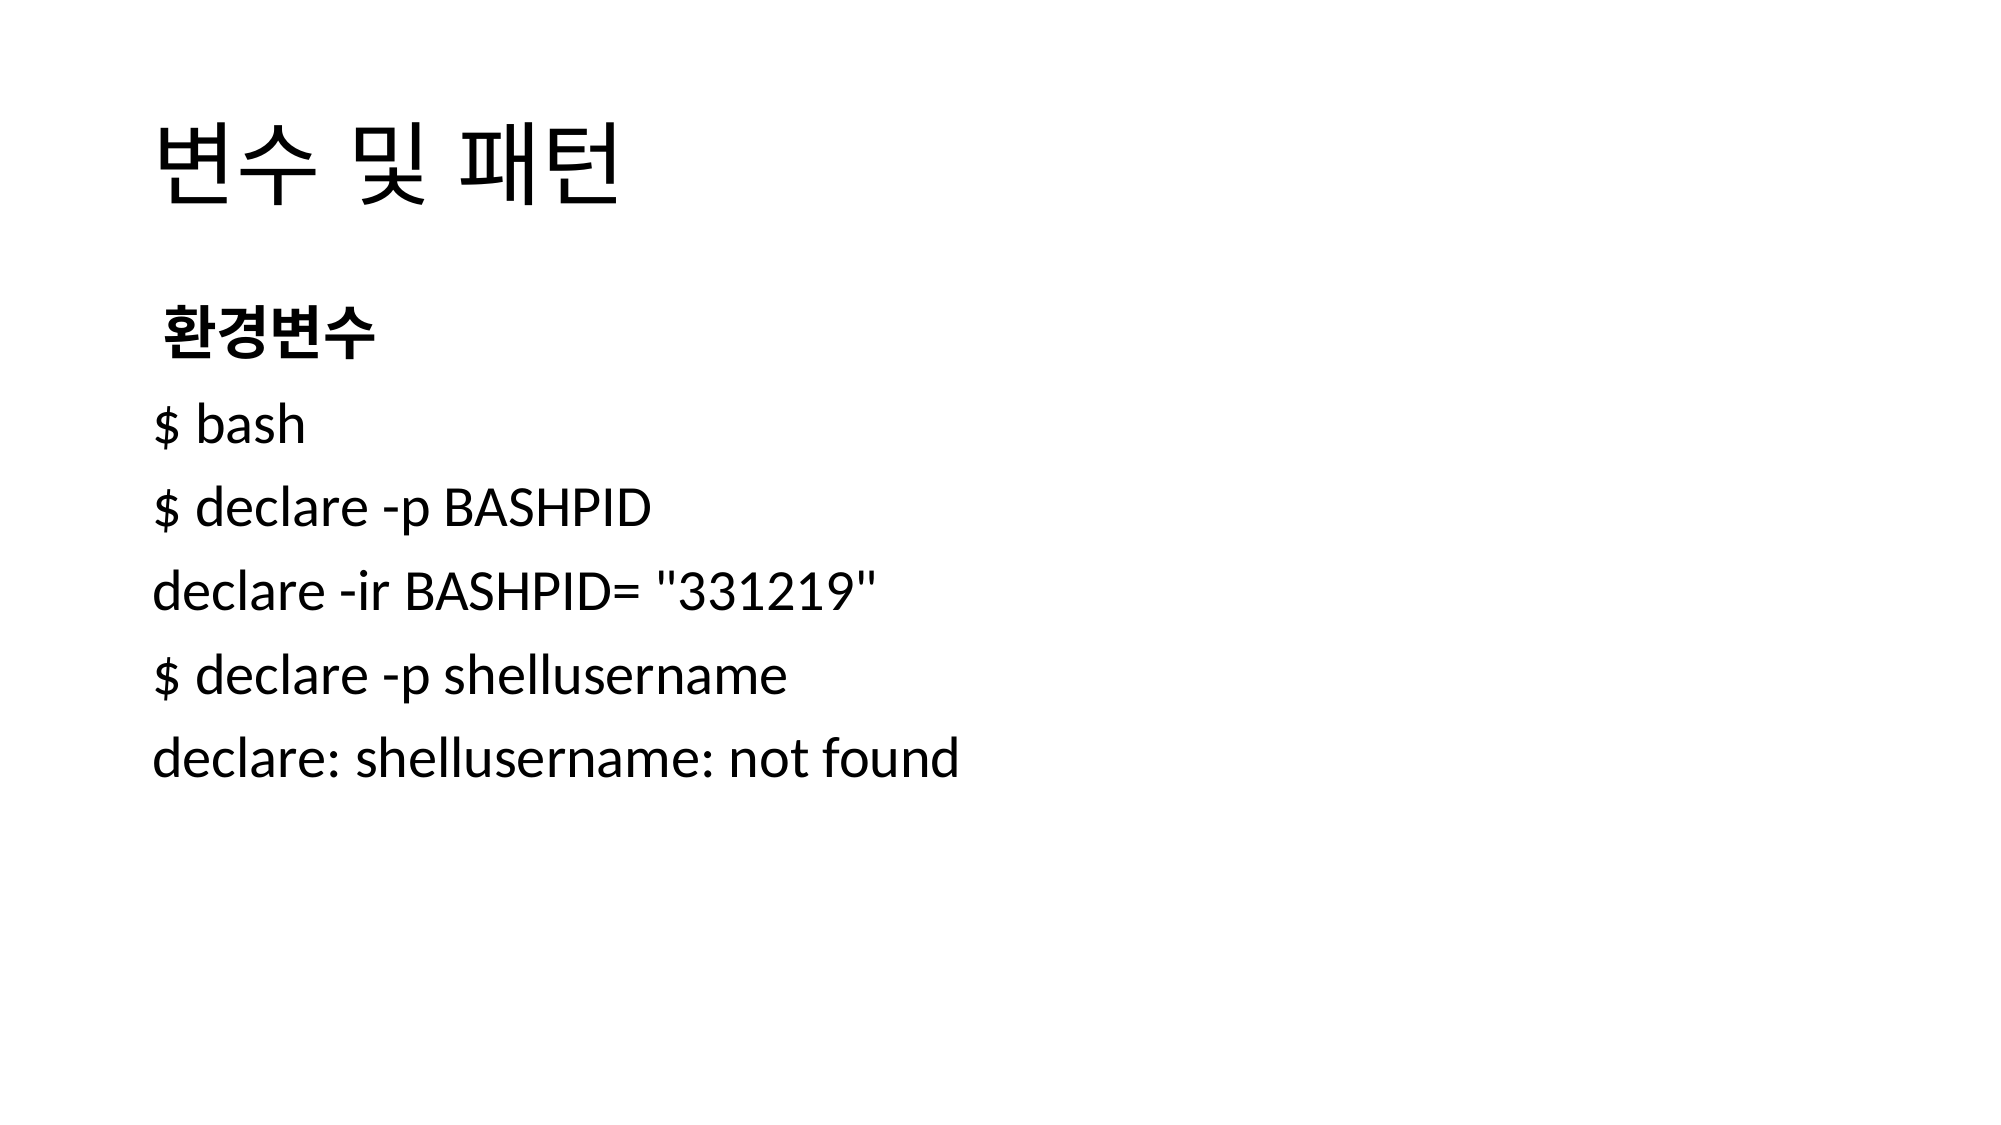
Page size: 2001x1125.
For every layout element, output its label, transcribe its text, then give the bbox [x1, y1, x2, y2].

text_box 환경변수 [148, 288, 393, 374]
title 변수 및 패턴 [137, 59, 1863, 278]
list $ bash $ declare -p BASHPID declare -ir BASHPID= "331219" $ declare -p shellusername declare: shellusername: not found [137, 385, 1863, 1014]
